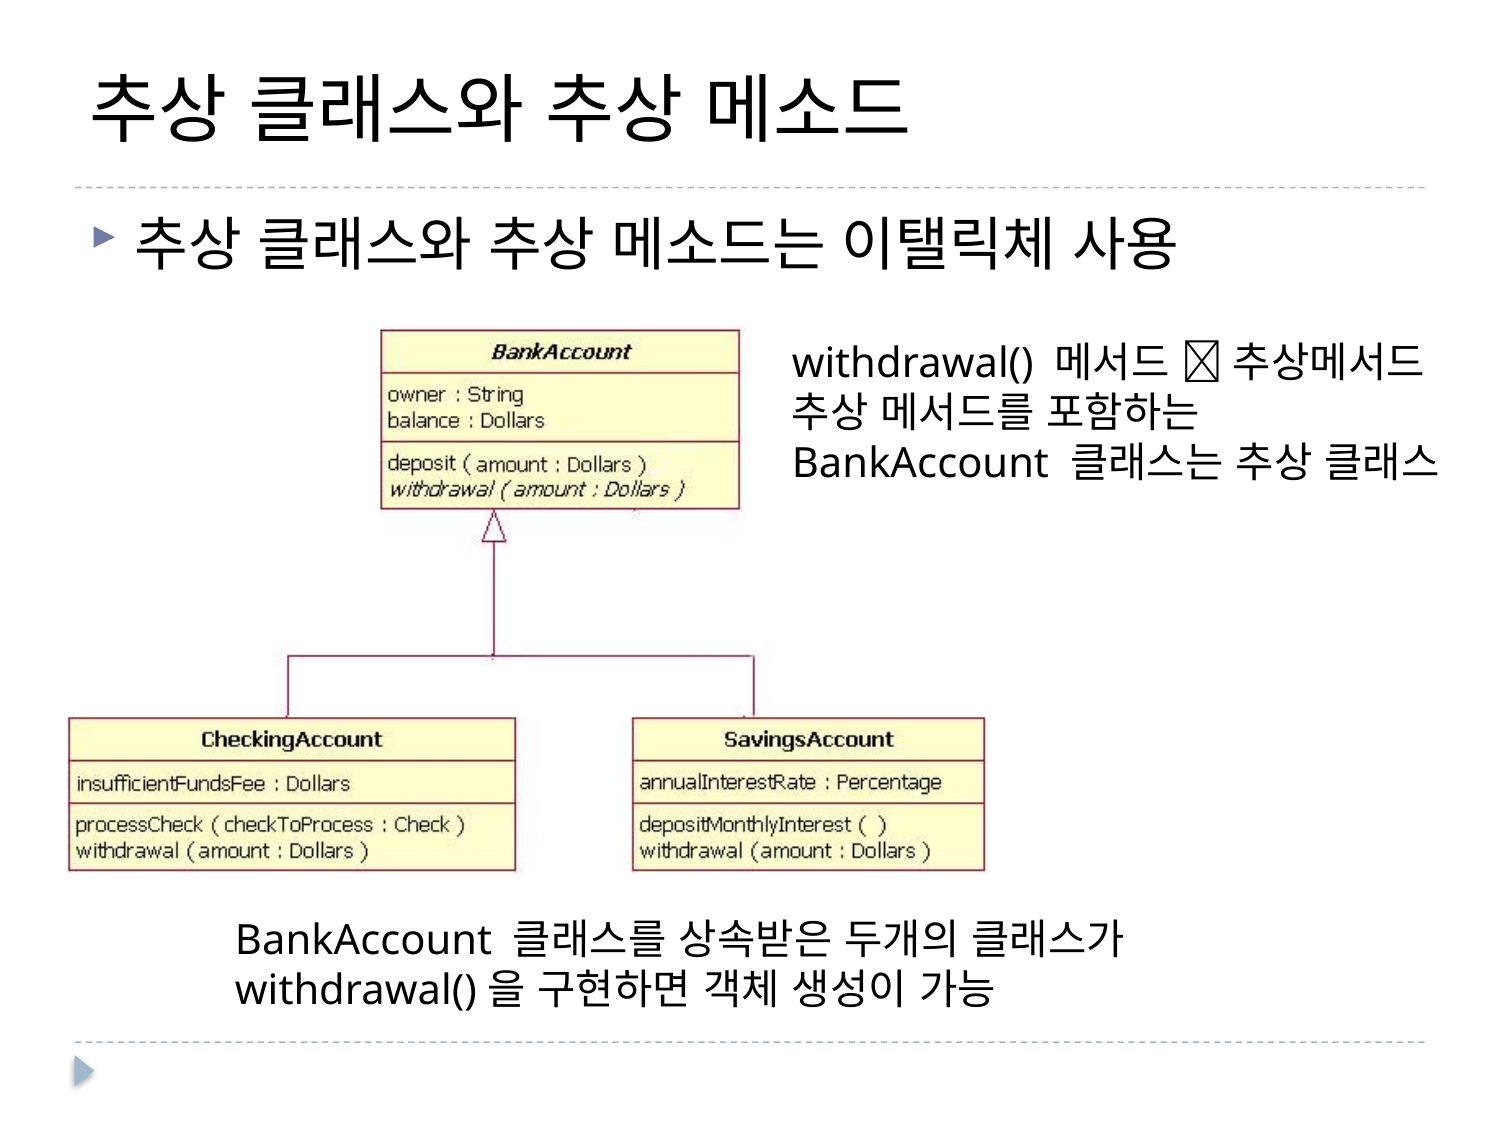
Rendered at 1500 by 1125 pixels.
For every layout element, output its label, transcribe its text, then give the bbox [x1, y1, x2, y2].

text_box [67, 325, 1500, 1022]
title 추상 클래스와 추상 메소드 [75, 24, 1425, 188]
list 추상 클래스와 추상 메소드는 이탤릭체 사용 [75, 200, 1425, 325]
